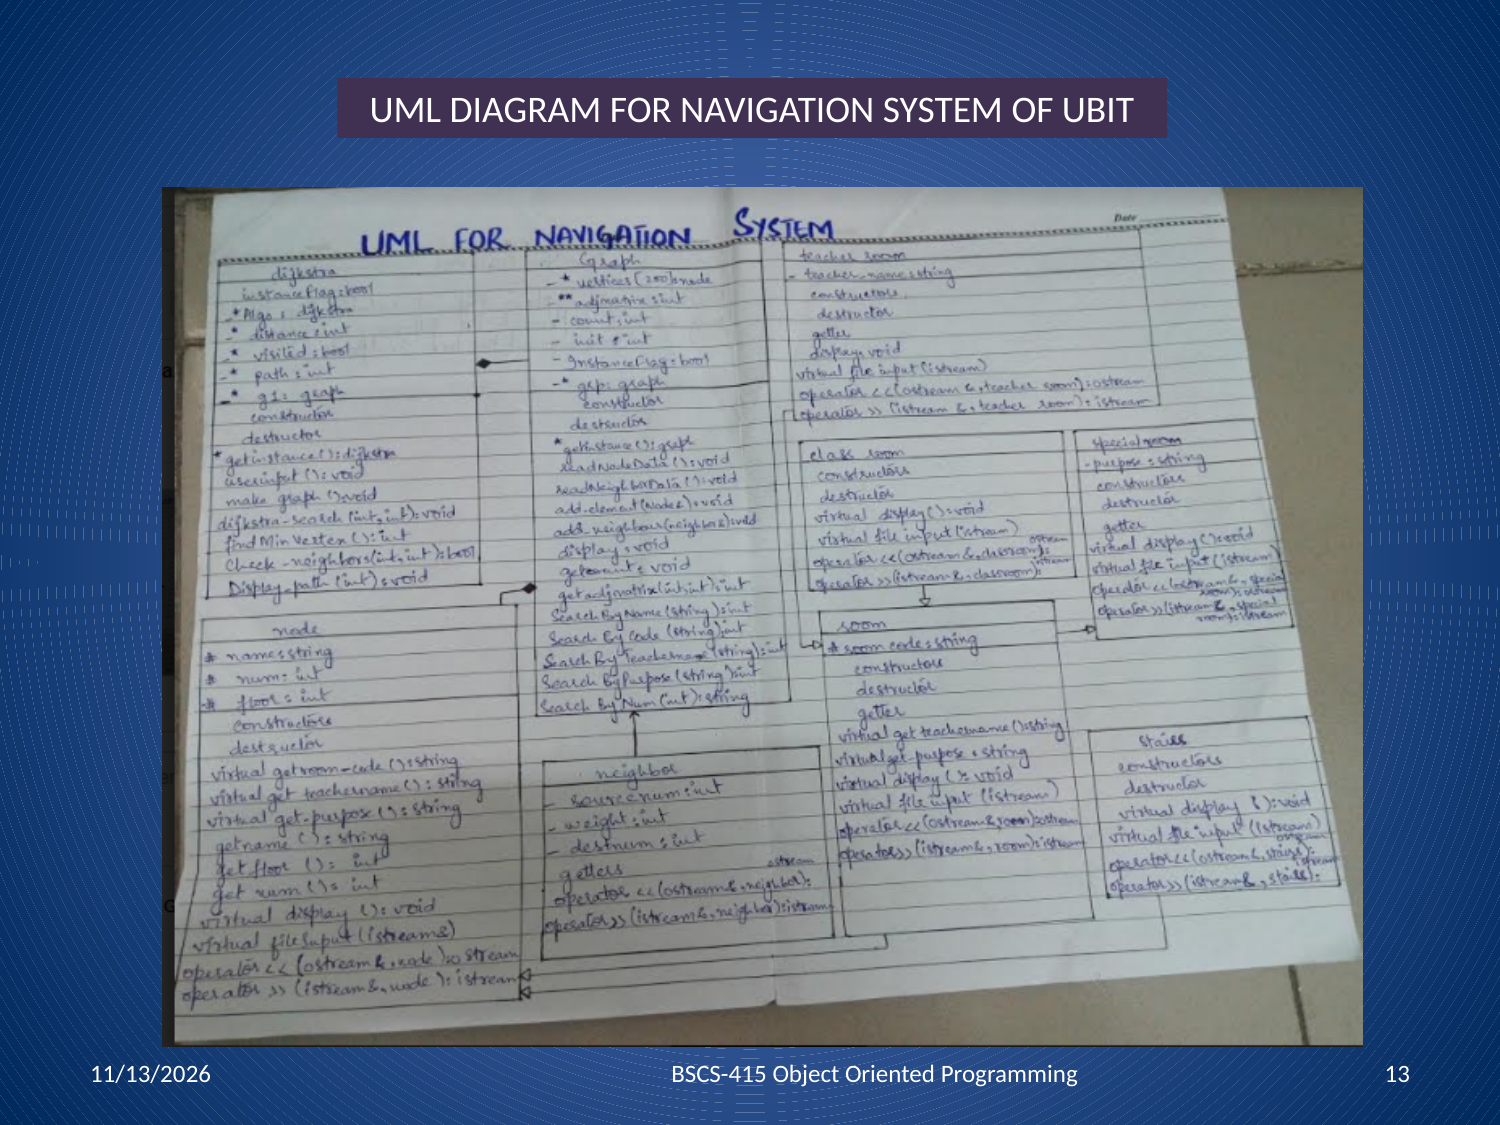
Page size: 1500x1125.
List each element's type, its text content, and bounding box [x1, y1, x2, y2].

footer BSCS-415 Object Oriented Programming [512, 1057, 1238, 1103]
text_box UML DIAGRAM FOR NAVIGATION SYSTEM OF UBIT [337, 78, 1168, 138]
slide_number 13 [1238, 1042, 1425, 1103]
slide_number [75, 1042, 425, 1103]
picture [162, 187, 1363, 1048]
